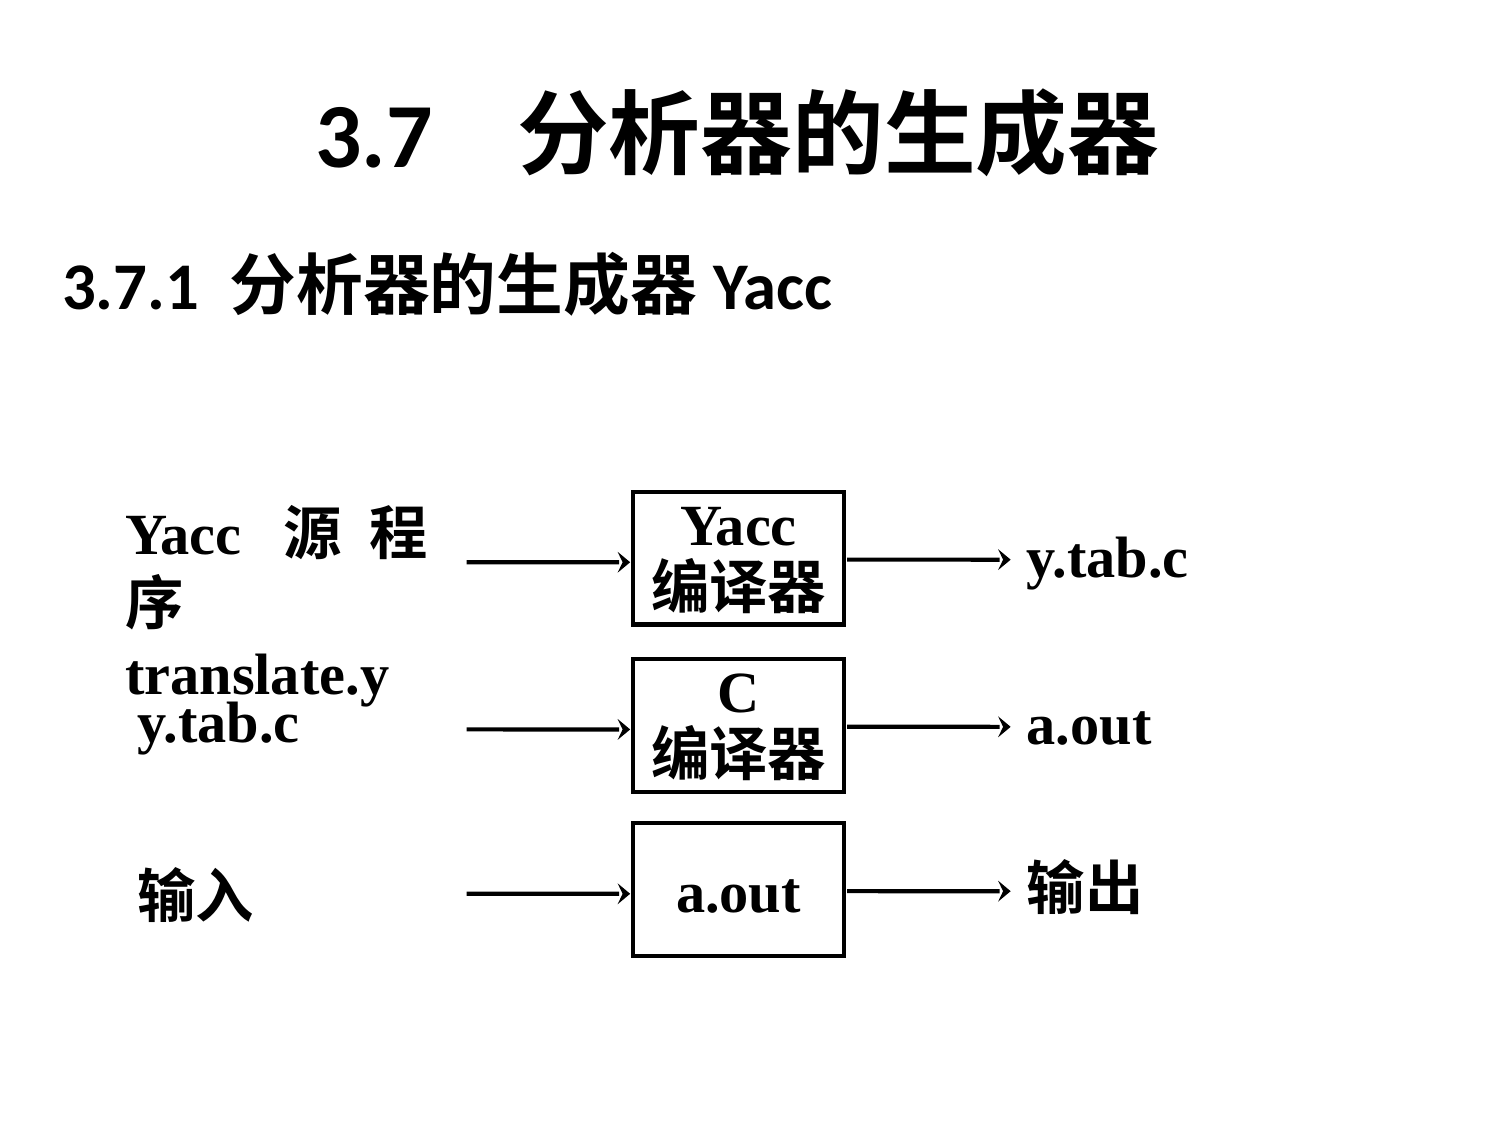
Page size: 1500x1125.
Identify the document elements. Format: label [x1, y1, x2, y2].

text_box [111, 491, 1250, 957]
title [99, 37, 1375, 225]
list [47, 235, 1452, 1063]
